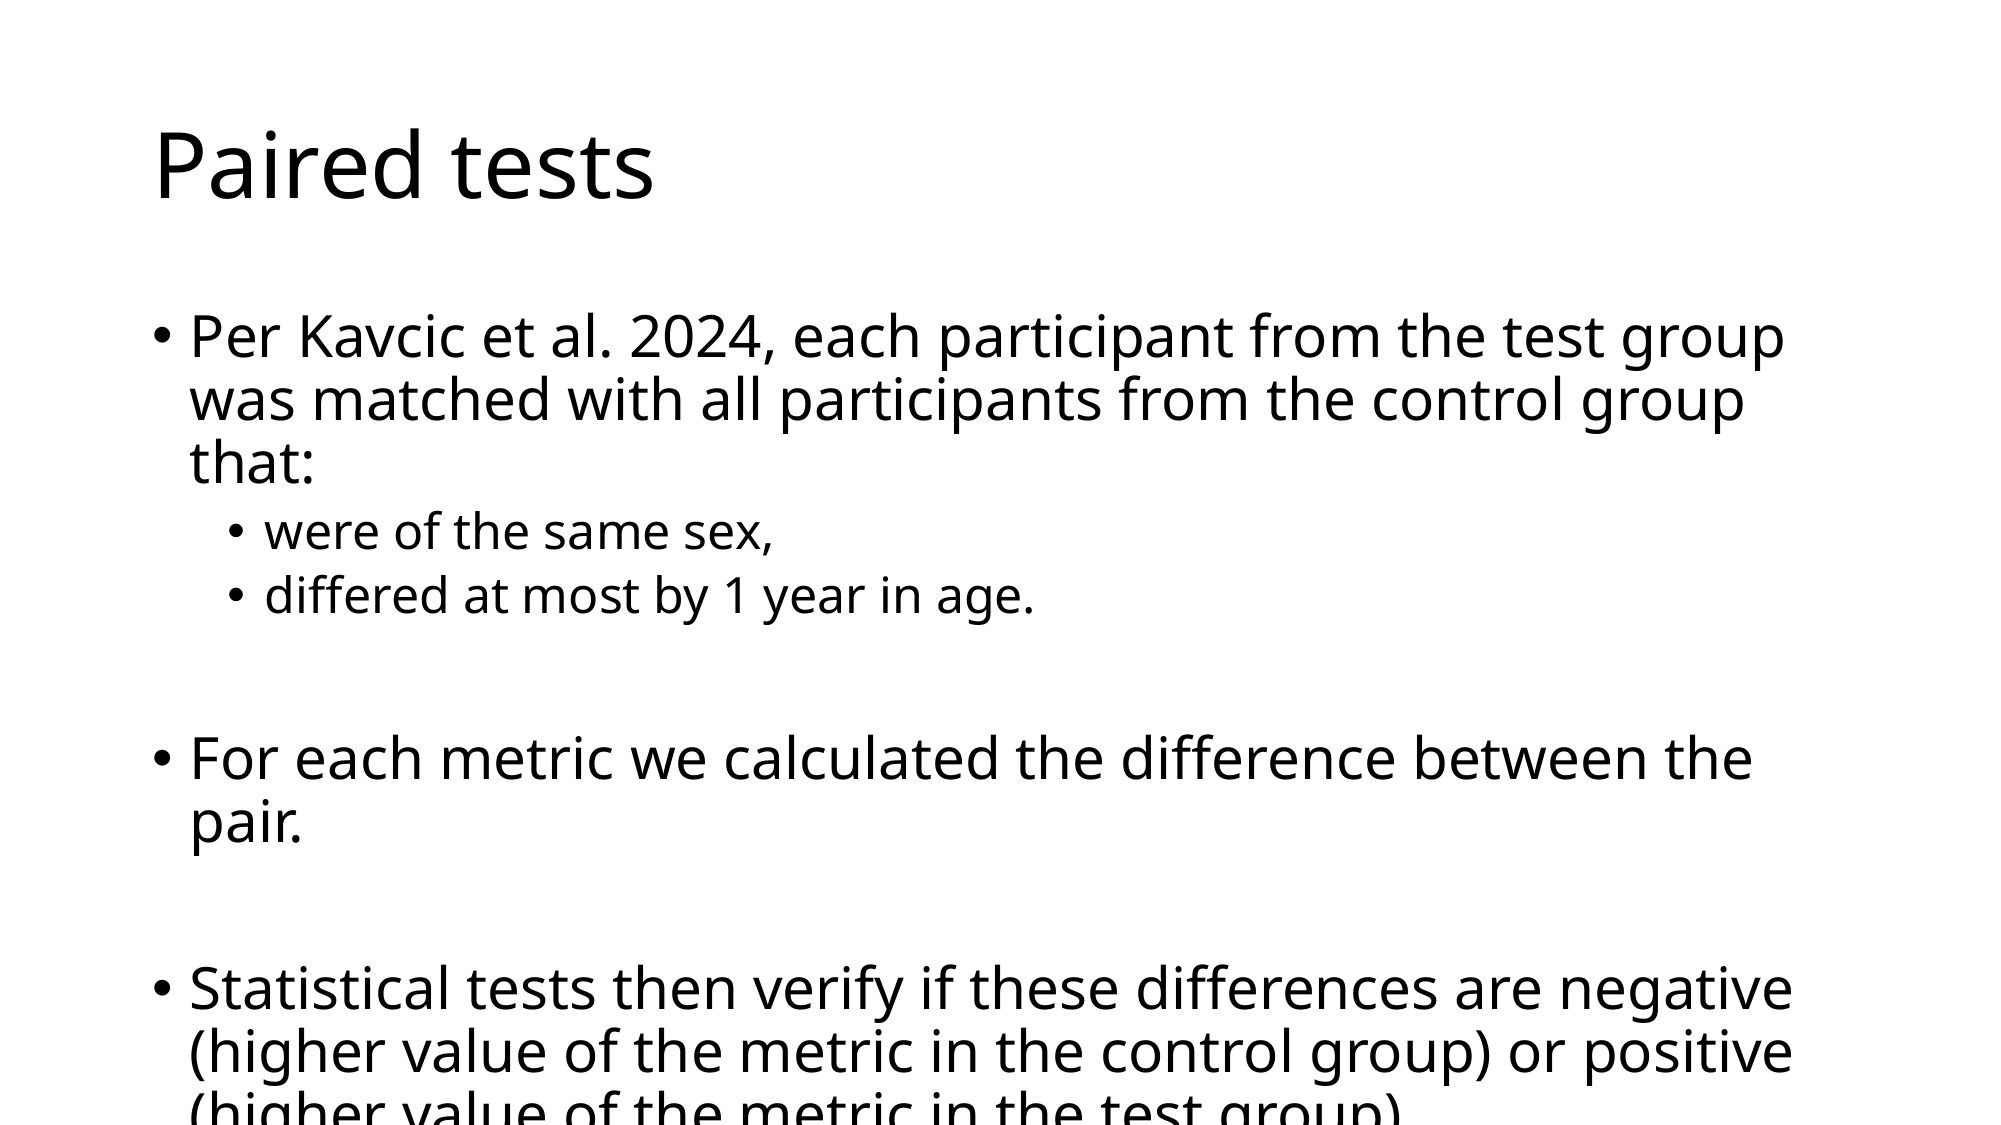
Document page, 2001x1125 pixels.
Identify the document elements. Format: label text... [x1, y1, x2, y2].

title Paired tests [137, 59, 1863, 278]
list Per Kavcic et al. 2024, each participant from the test group was matched with all participants from the control group that: were of the same sex, differed at most by 1 year in age. For each metric we calculated the difference between the pair. Statistical tests then verify if these differences are negative (higher value of the metric in the control group) or positive (higher value of the metric in the test group). [137, 299, 1863, 1014]
